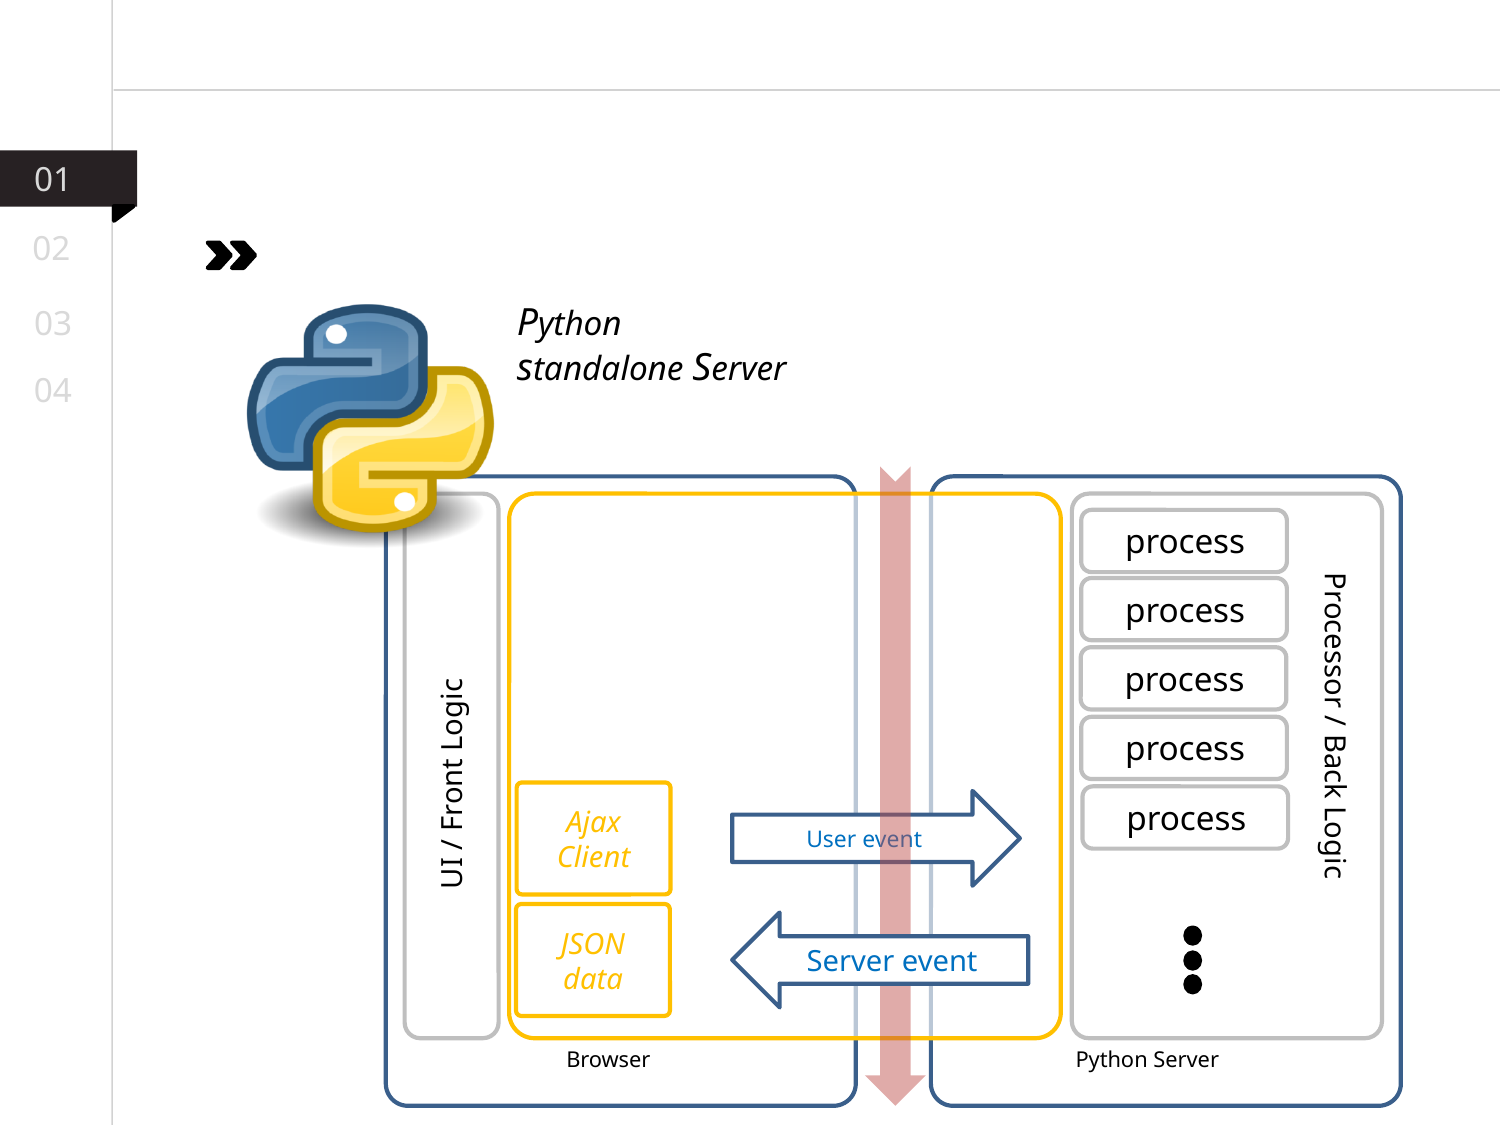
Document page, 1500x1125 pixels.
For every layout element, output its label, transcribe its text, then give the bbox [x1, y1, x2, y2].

text_box 04 [19, 361, 107, 417]
text_box 01 [19, 150, 107, 206]
text_box 02 [117, 219, 122, 275]
text_box [117, 148, 139, 209]
text_box [0, 148, 107, 209]
text_box 04 [117, 361, 124, 417]
text_box [230, 240, 257, 271]
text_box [1185, 927, 1201, 993]
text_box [1080, 577, 1288, 641]
text_box 03 [117, 294, 124, 349]
text_box 01 [20, 144, 107, 148]
text_box [117, 204, 136, 222]
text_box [230, 290, 1401, 1107]
text_box 03 [19, 294, 107, 349]
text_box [1080, 716, 1288, 780]
text_box 01 [117, 150, 124, 206]
text_box [205, 240, 233, 271]
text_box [1082, 786, 1289, 849]
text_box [1080, 646, 1287, 710]
text_box 02 [17, 219, 107, 275]
